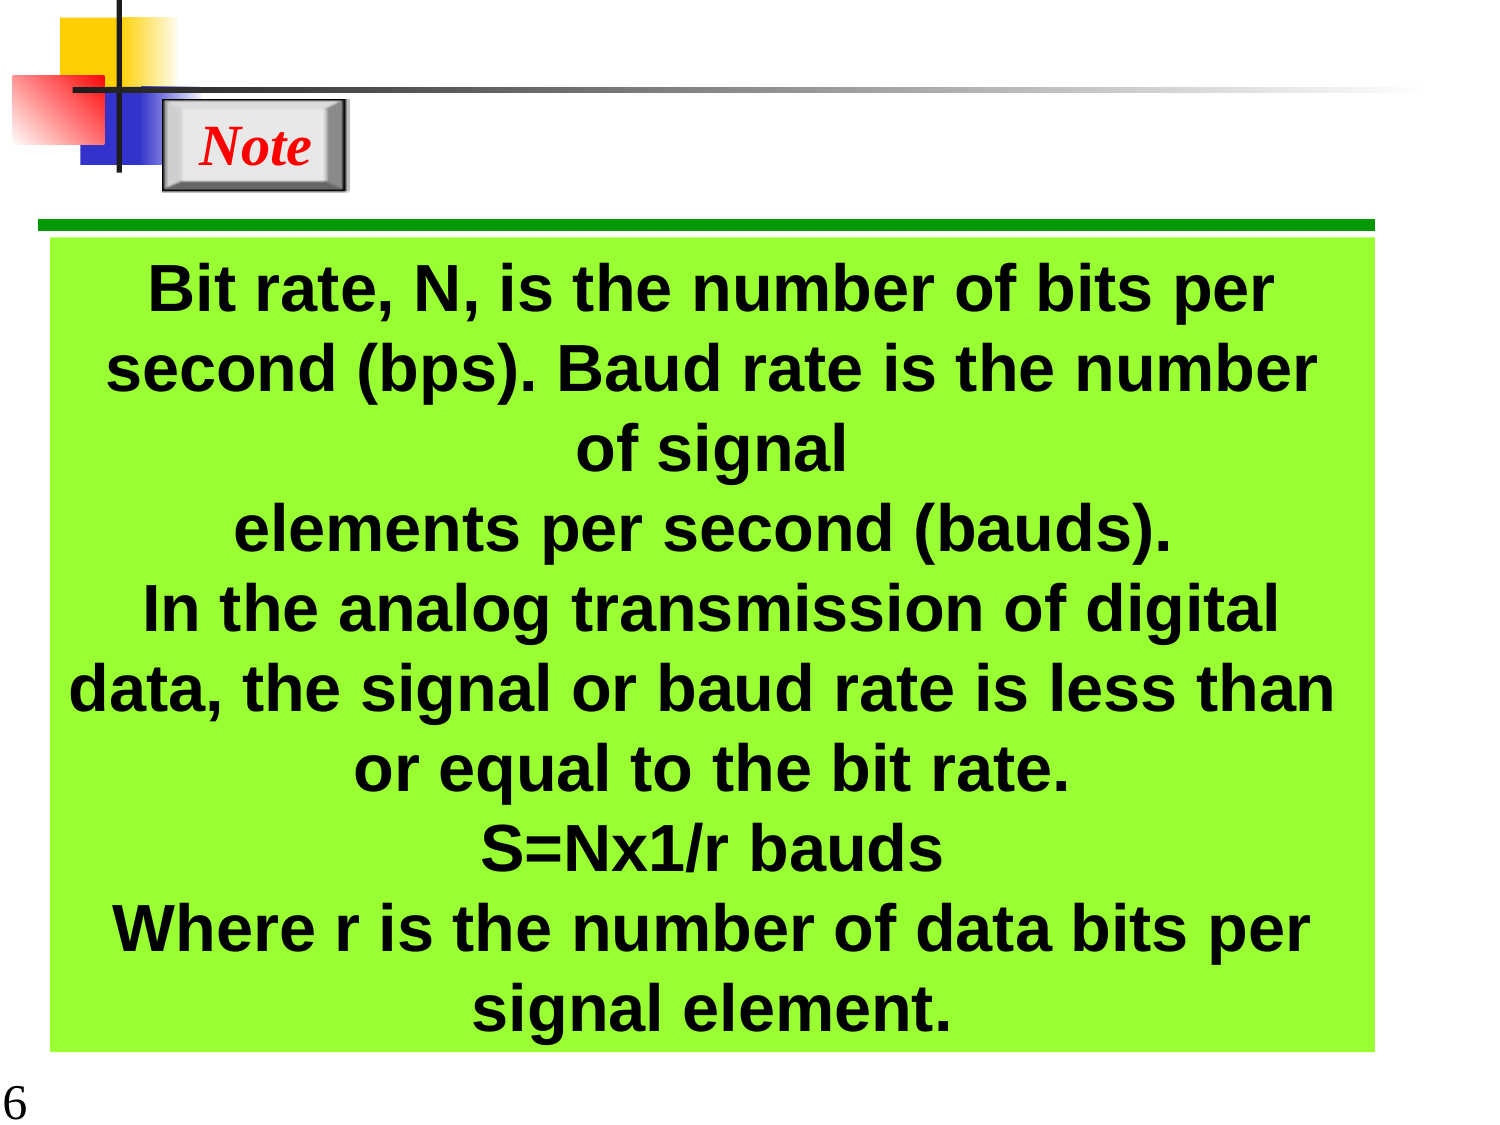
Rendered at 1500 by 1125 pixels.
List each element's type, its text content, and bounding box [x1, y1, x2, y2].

text_box [60, 17, 116, 86]
text_box [116, 93, 122, 173]
text_box [122, 93, 141, 165]
text_box [122, 17, 177, 86]
text_box [80, 93, 116, 165]
slide_number ‹#› [0, 1062, 300, 1125]
text_box [72, 87, 1423, 93]
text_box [162, 99, 351, 194]
text_box [116, 0, 122, 87]
text_box [12, 75, 105, 145]
text_box Bit rate, N, is the number of bits per second (bps). Baud rate is the number of signal elements per second (bauds). In the analog transmission of digital data, the signal or baud rate is less than or equal to the bit rate. S=Nx1/r bauds Where r is the number of data bits per signal element. [50, 237, 1375, 1053]
text_box [141, 93, 202, 165]
